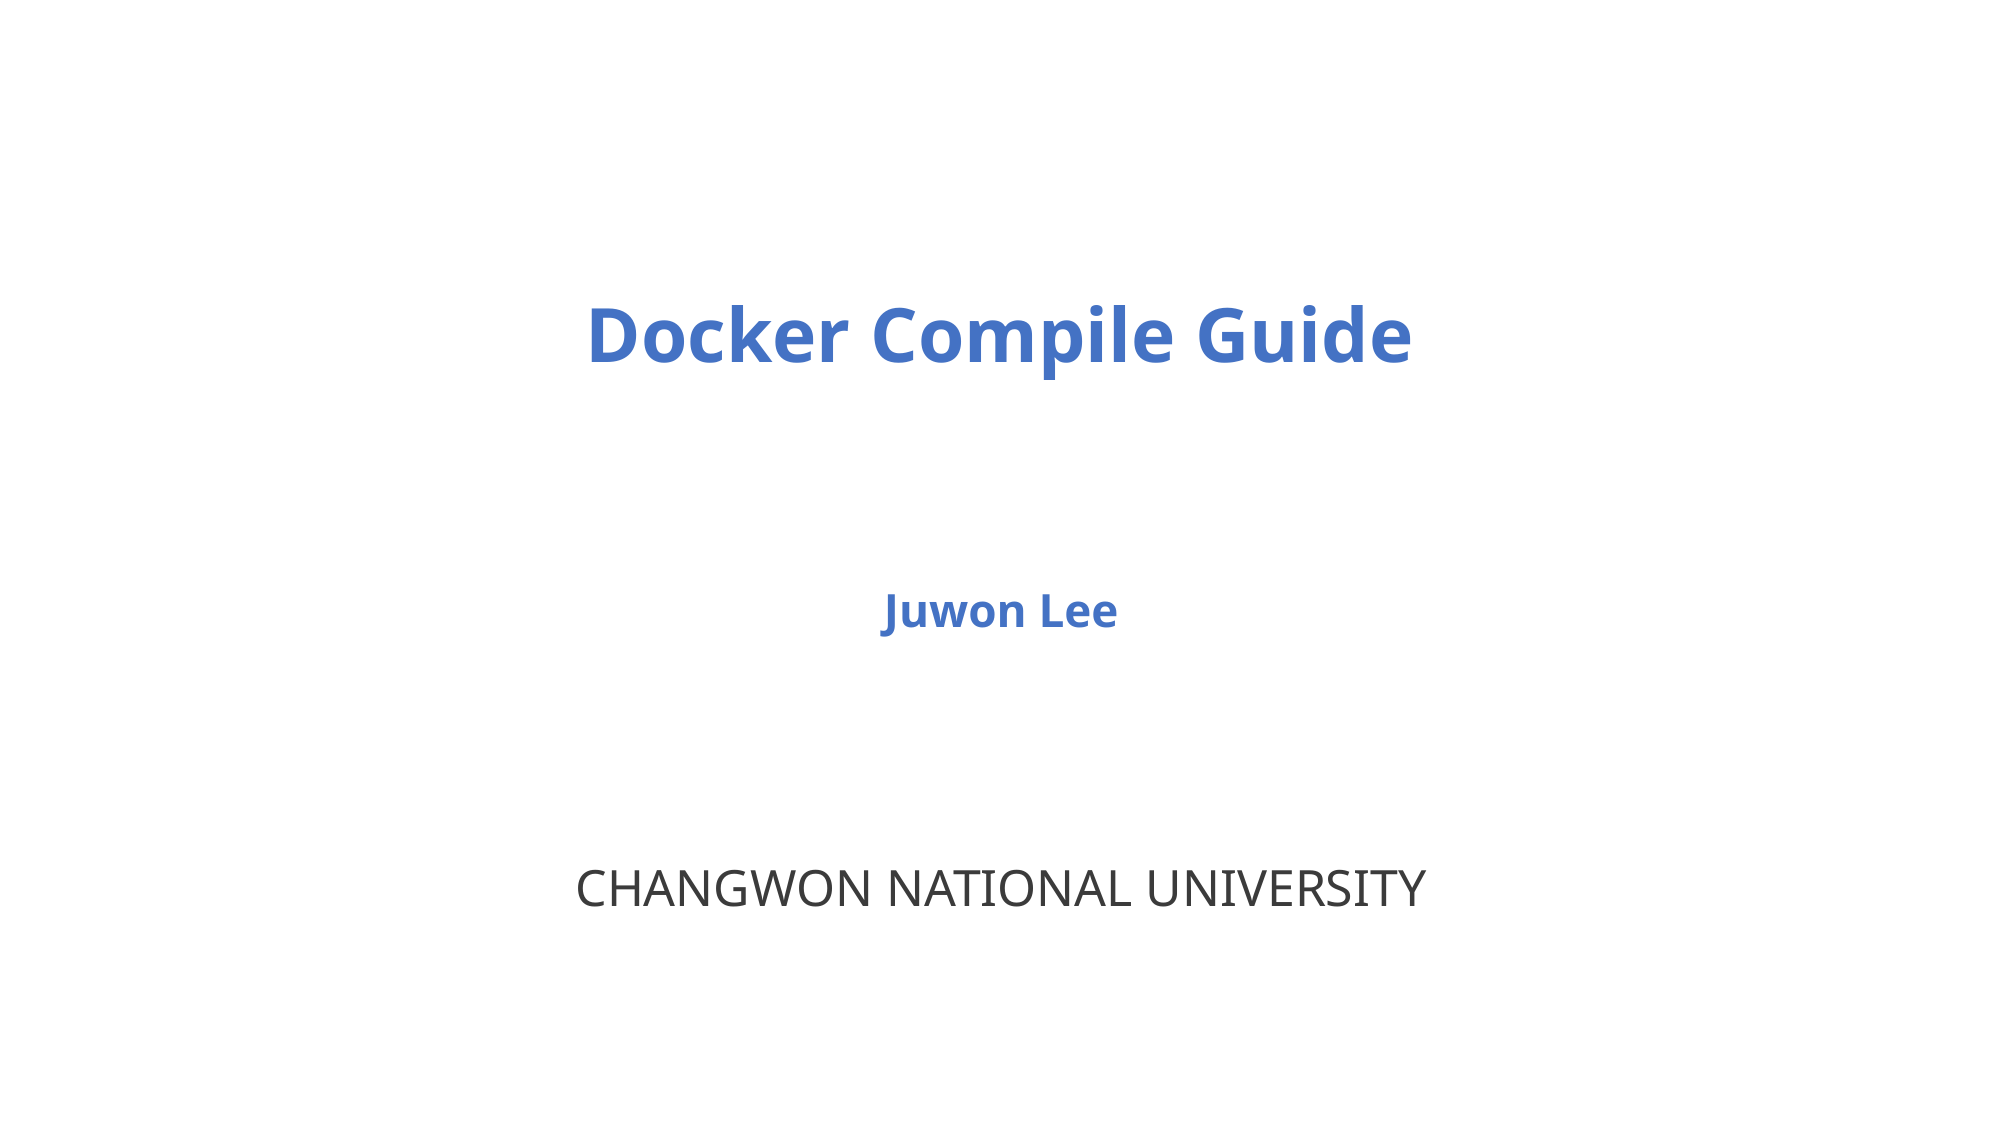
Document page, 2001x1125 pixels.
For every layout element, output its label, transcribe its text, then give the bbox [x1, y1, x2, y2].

text_box CHANGWON NATIONAL UNIVERSITY [496, 859, 1506, 924]
text_box Juwon Lee [124, 574, 1878, 644]
text_box Docker Compile Guide [233, 287, 1767, 378]
